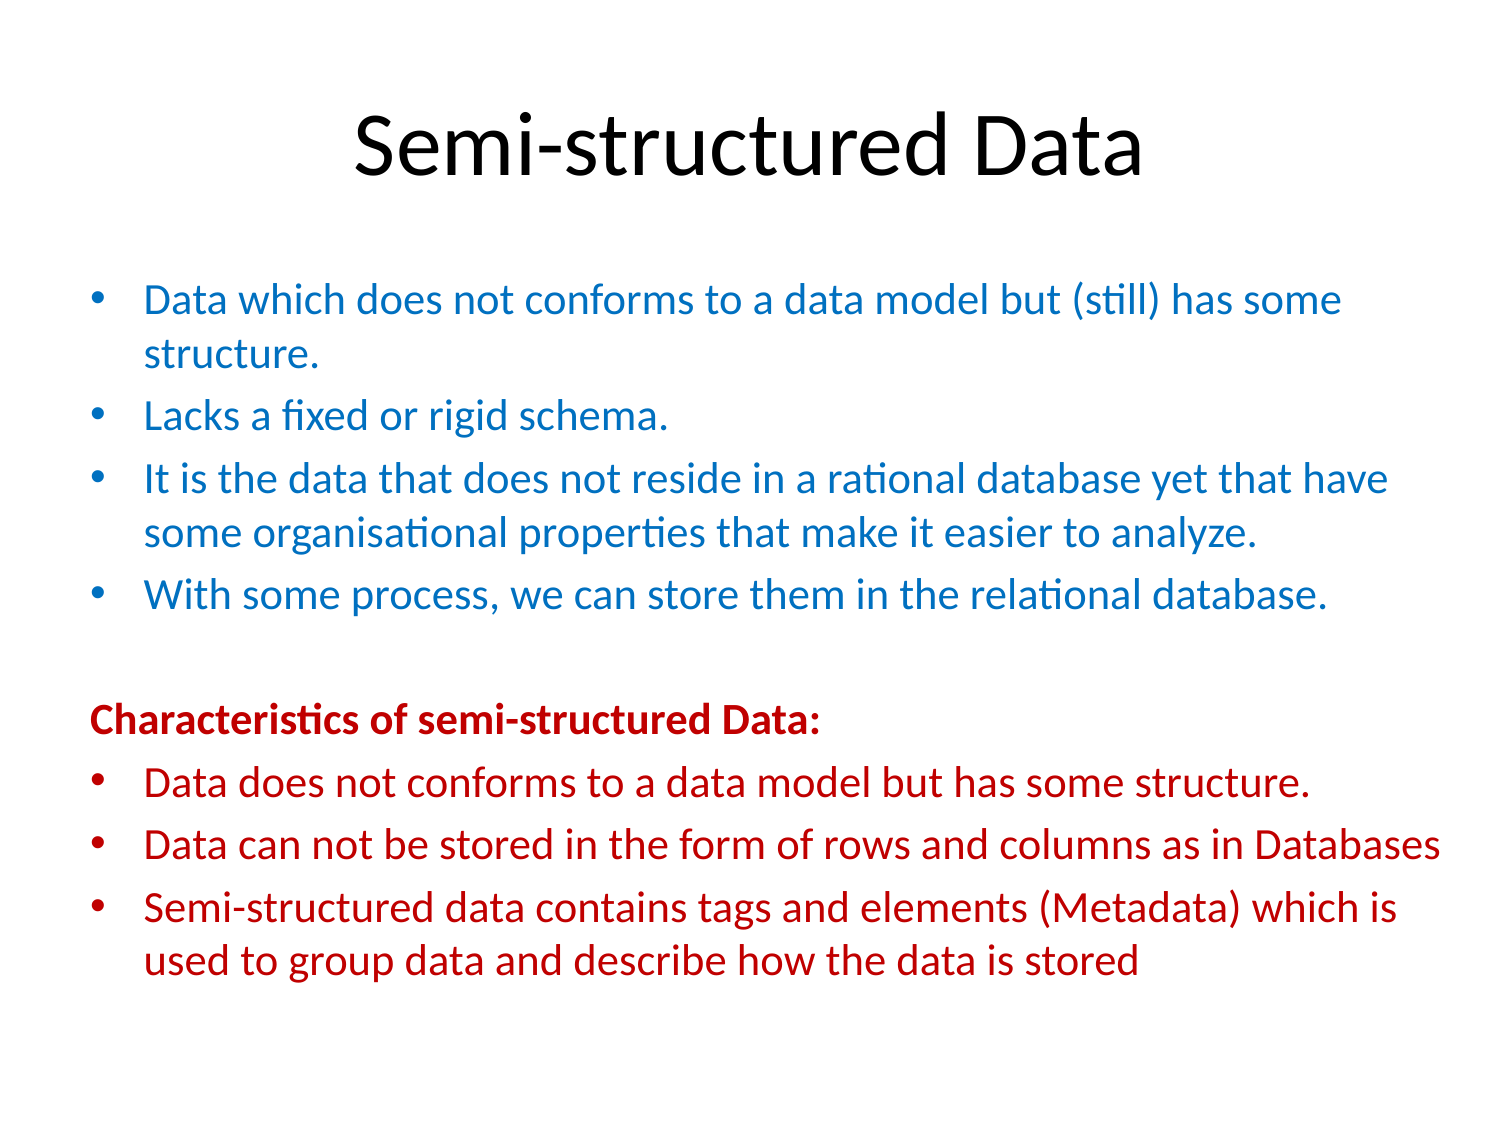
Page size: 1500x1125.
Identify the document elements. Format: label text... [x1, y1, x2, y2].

title Semi-structured Data [75, 45, 1425, 233]
list Data which does not conforms to a data model but (still) has some structure. Lacks a fixed or rigid schema. It is the data that does not reside in a rational database yet that have some organisational properties that make it easier to analyze. With some process, we can store them in the relational database. Characteristics of semi-structured Data: Data does not conforms to a data model but has some structure. Data can not be stored in the form of rows and columns as in Databases Semi-structured data contains tags and elements (Metadata) which is used to group data and describe how the data is stored [75, 262, 1459, 1047]
